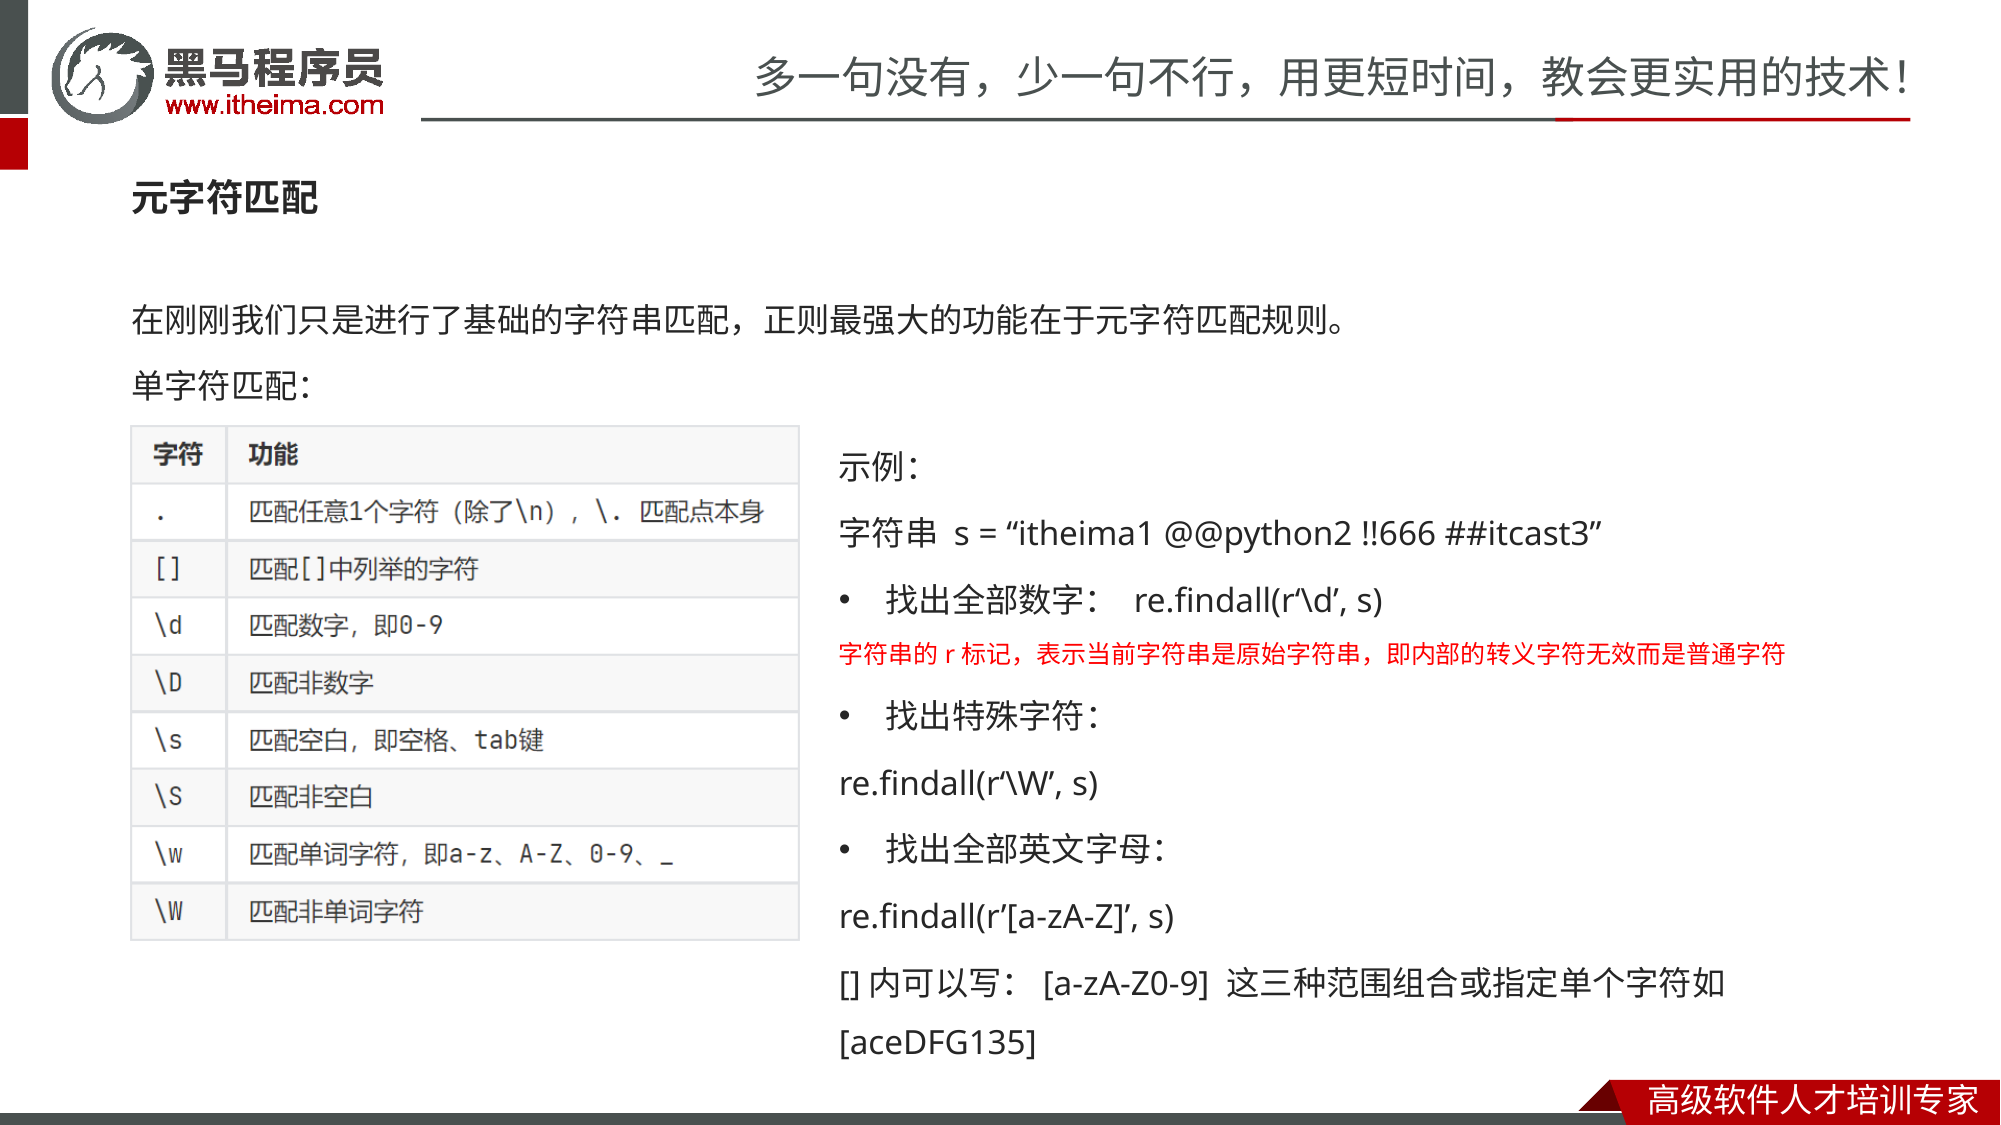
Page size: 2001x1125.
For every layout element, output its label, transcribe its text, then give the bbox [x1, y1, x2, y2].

picture [50, 26, 384, 125]
picture [128, 424, 801, 942]
list 元字符匹配 [116, 154, 1872, 239]
list 在刚刚我们只是进行了基础的字符串匹配，正则最强大的功能在于元字符匹配规则。 单字符匹配： [116, 271, 1872, 964]
text_box 示例： 字符串 s = “itheima1 @@python2 !!666 ##itcast3” 找出全部数字： re.findall(r‘\d’, s) 字符串的r标记，表示当前字符串是原始字符串，即内部的转义字符无效而是普通字符 找出特殊字符： re.findall(r‘\W’, s) 找出全部英文字母： re.findall(r’[a-zA-Z]’, s) []内可以写：[a-zA-Z0-9] 这三种范围组合或指定单个字符如[aceDFG135] [823, 418, 1923, 985]
